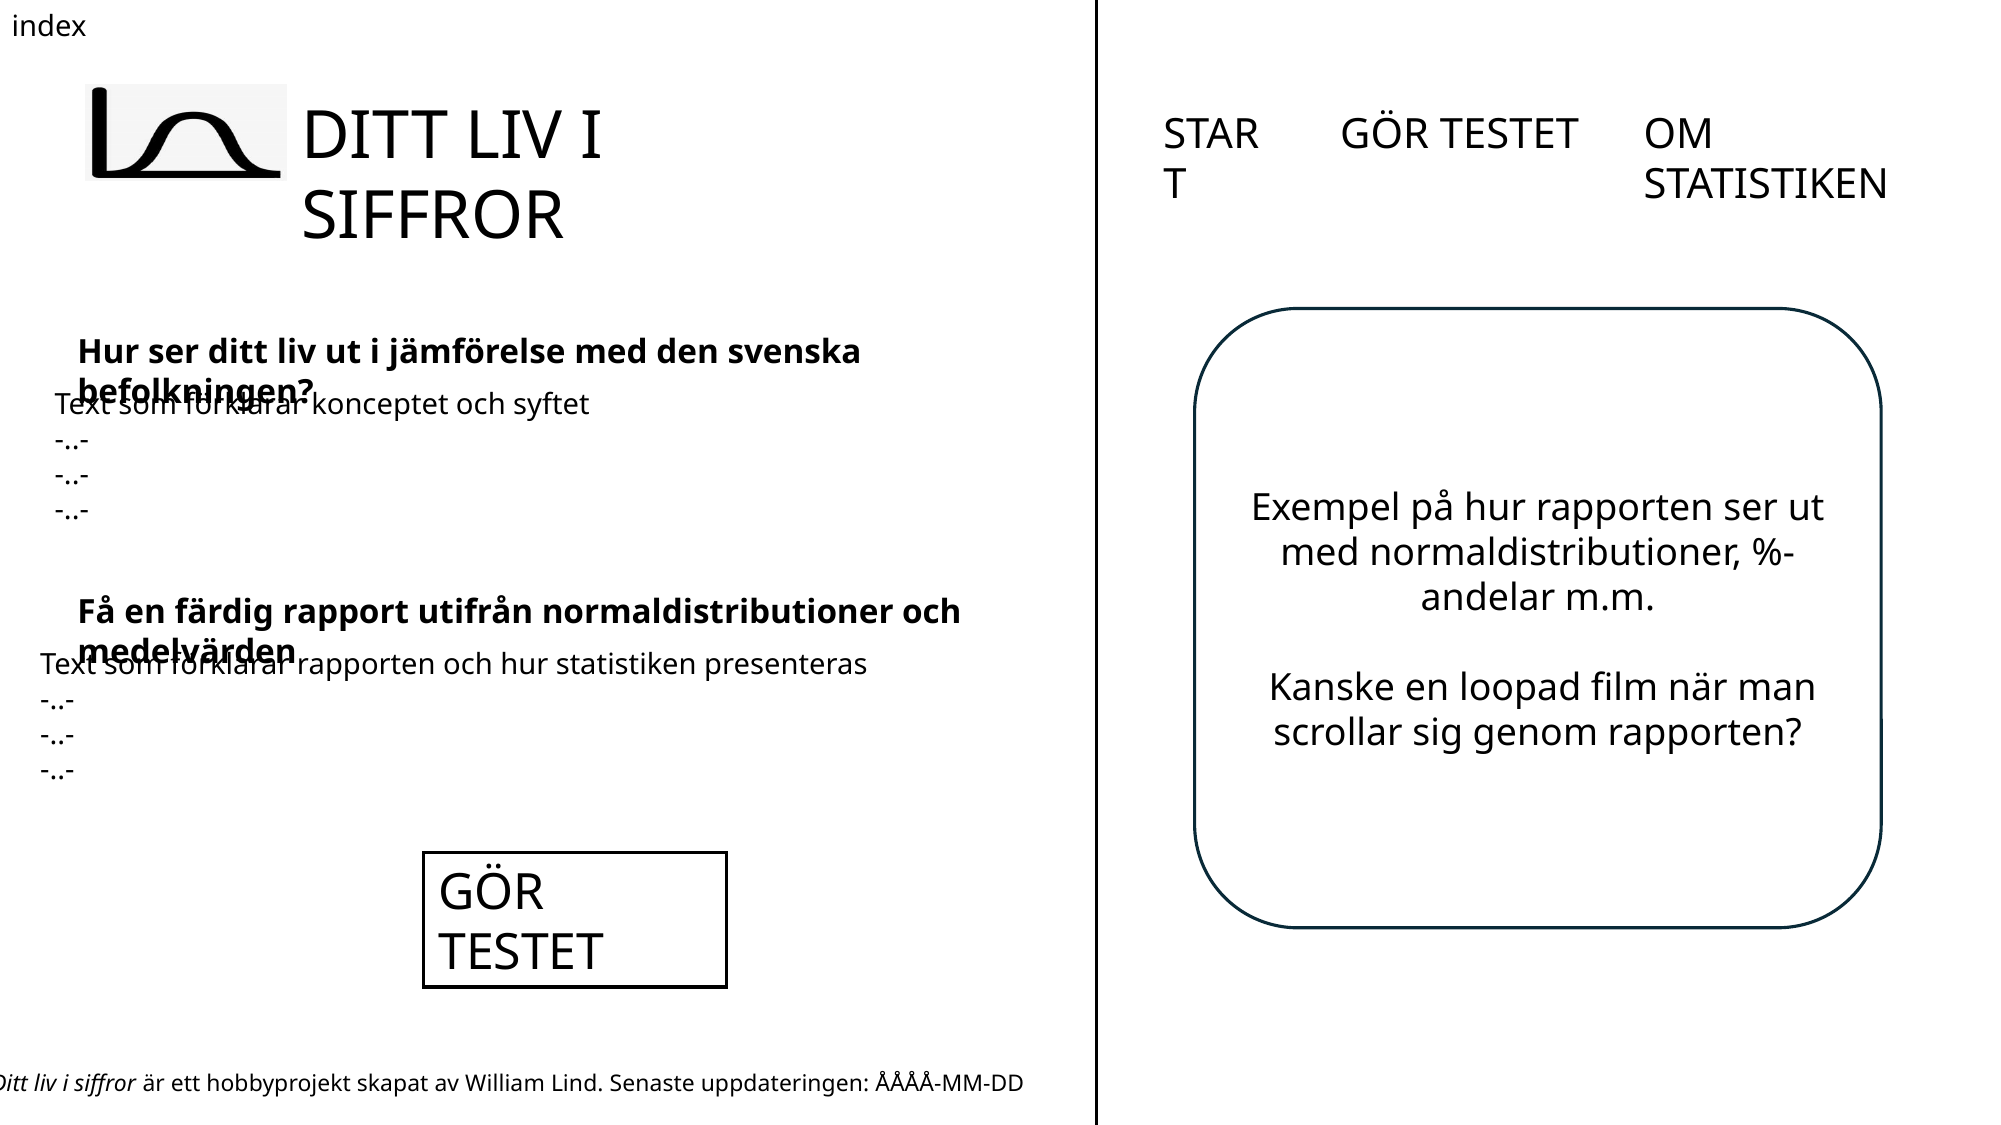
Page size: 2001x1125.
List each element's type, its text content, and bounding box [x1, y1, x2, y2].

picture [84, 83, 287, 181]
text_box Ditt liv i siffror är ett hobbyprojekt skapat av William Lind. Senaste uppdateringen: ÅÅÅÅ-MM-DD [0, 1060, 1041, 1103]
text_box index [0, 0, 102, 50]
text_box GÖR TESTET [422, 851, 728, 989]
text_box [62, 582, 1097, 796]
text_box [62, 322, 1026, 536]
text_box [1147, 99, 1963, 166]
text_box DITT LIV I SIFFROR [286, 84, 864, 259]
text_box Exempel på hur rapporten ser ut med normaldistributioner, %-andelar m.m. Kanske en loopad film när man scrollar sig genom rapporten? [1193, 306, 1883, 930]
